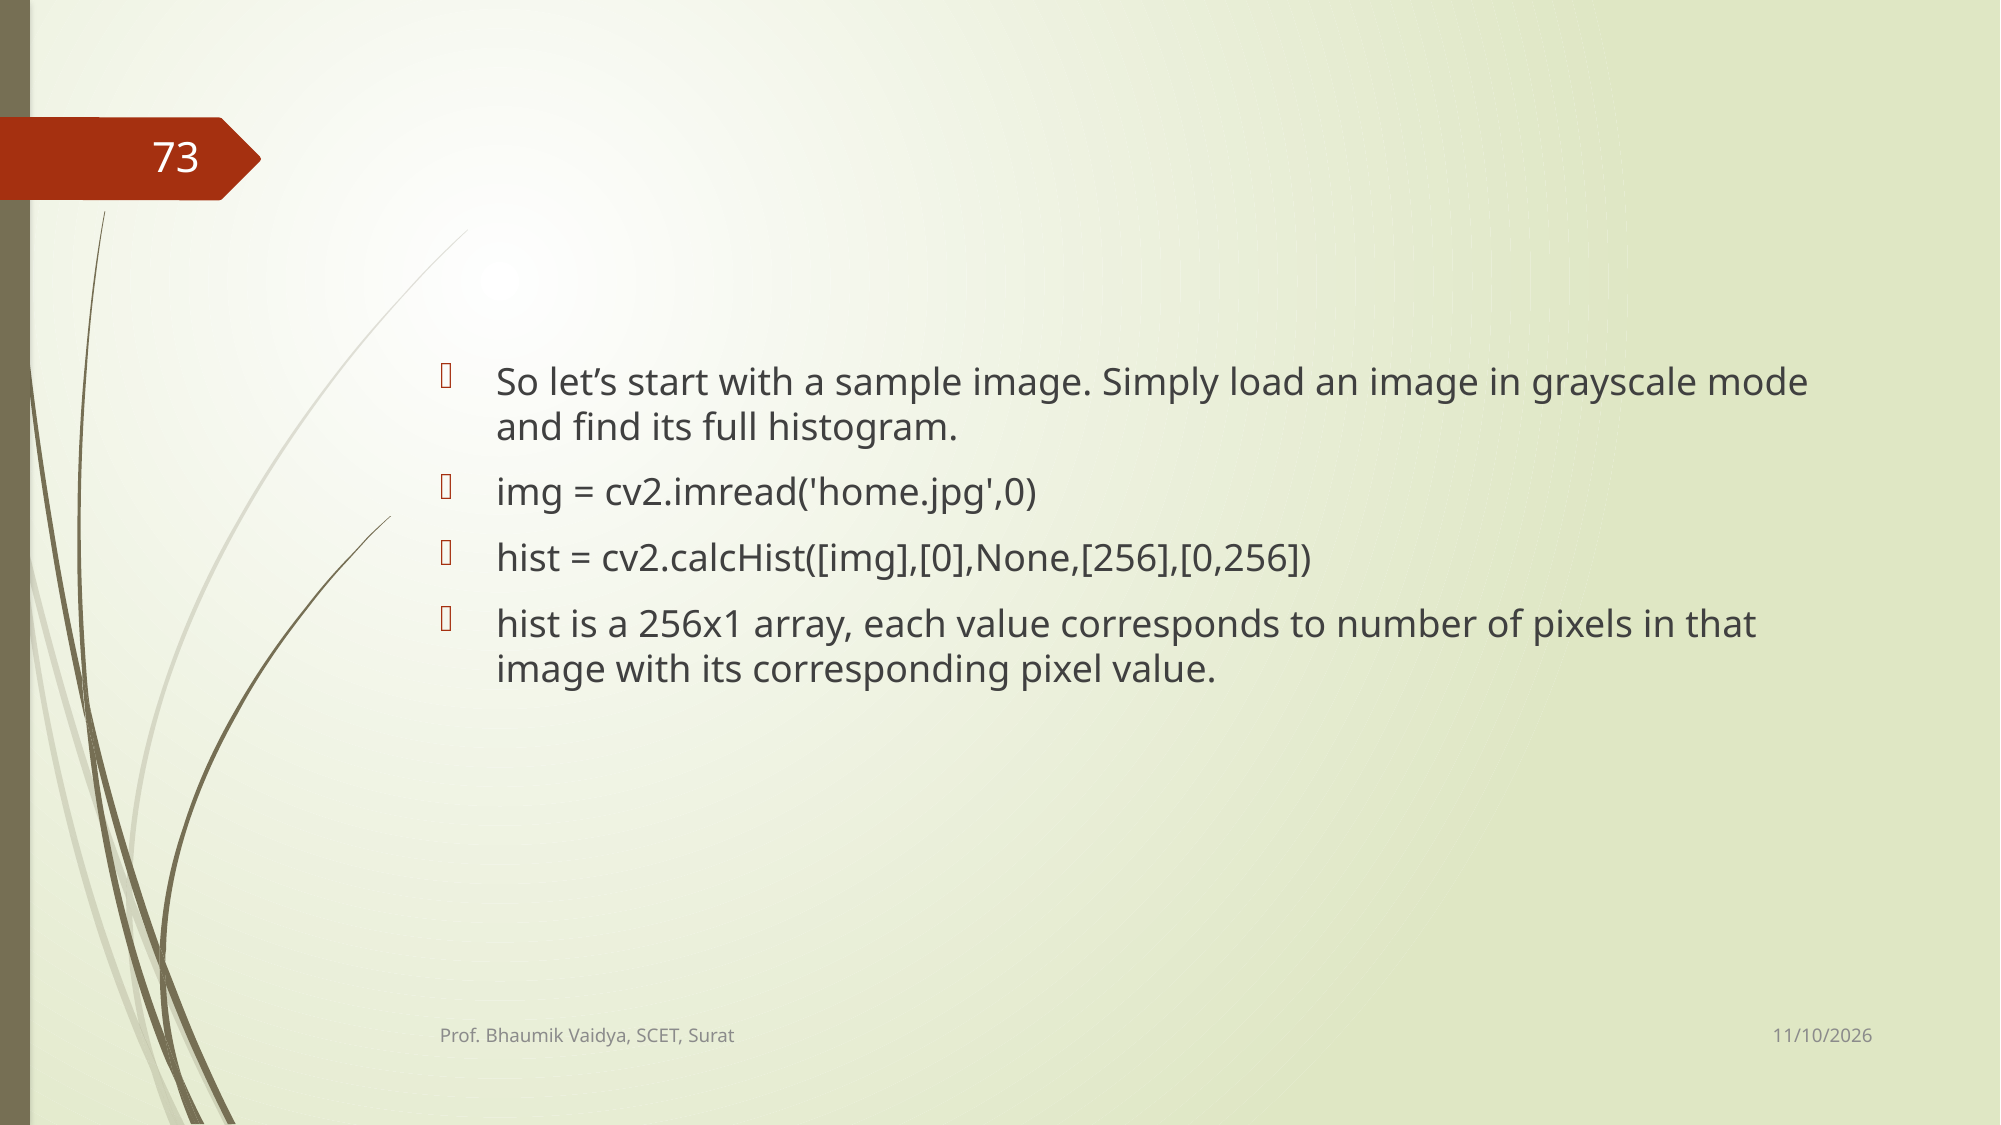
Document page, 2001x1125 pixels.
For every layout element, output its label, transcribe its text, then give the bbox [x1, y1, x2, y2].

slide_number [1699, 1005, 1888, 1067]
footer Prof. Bhaumik Vaidya, SCET, Surat [424, 1006, 1675, 1067]
list So let’s start with a sample image. Simply load an image in grayscale mode and find its full histogram. img = cv2.imread('home.jpg',0) hist = cv2.calcHist([img],[0],None,[256],[0,256]) hist is a 256x1 array, each value corresponds to number of pixels in that image with its corresponding pixel value. [424, 350, 1888, 970]
slide_number 73 [87, 129, 216, 190]
